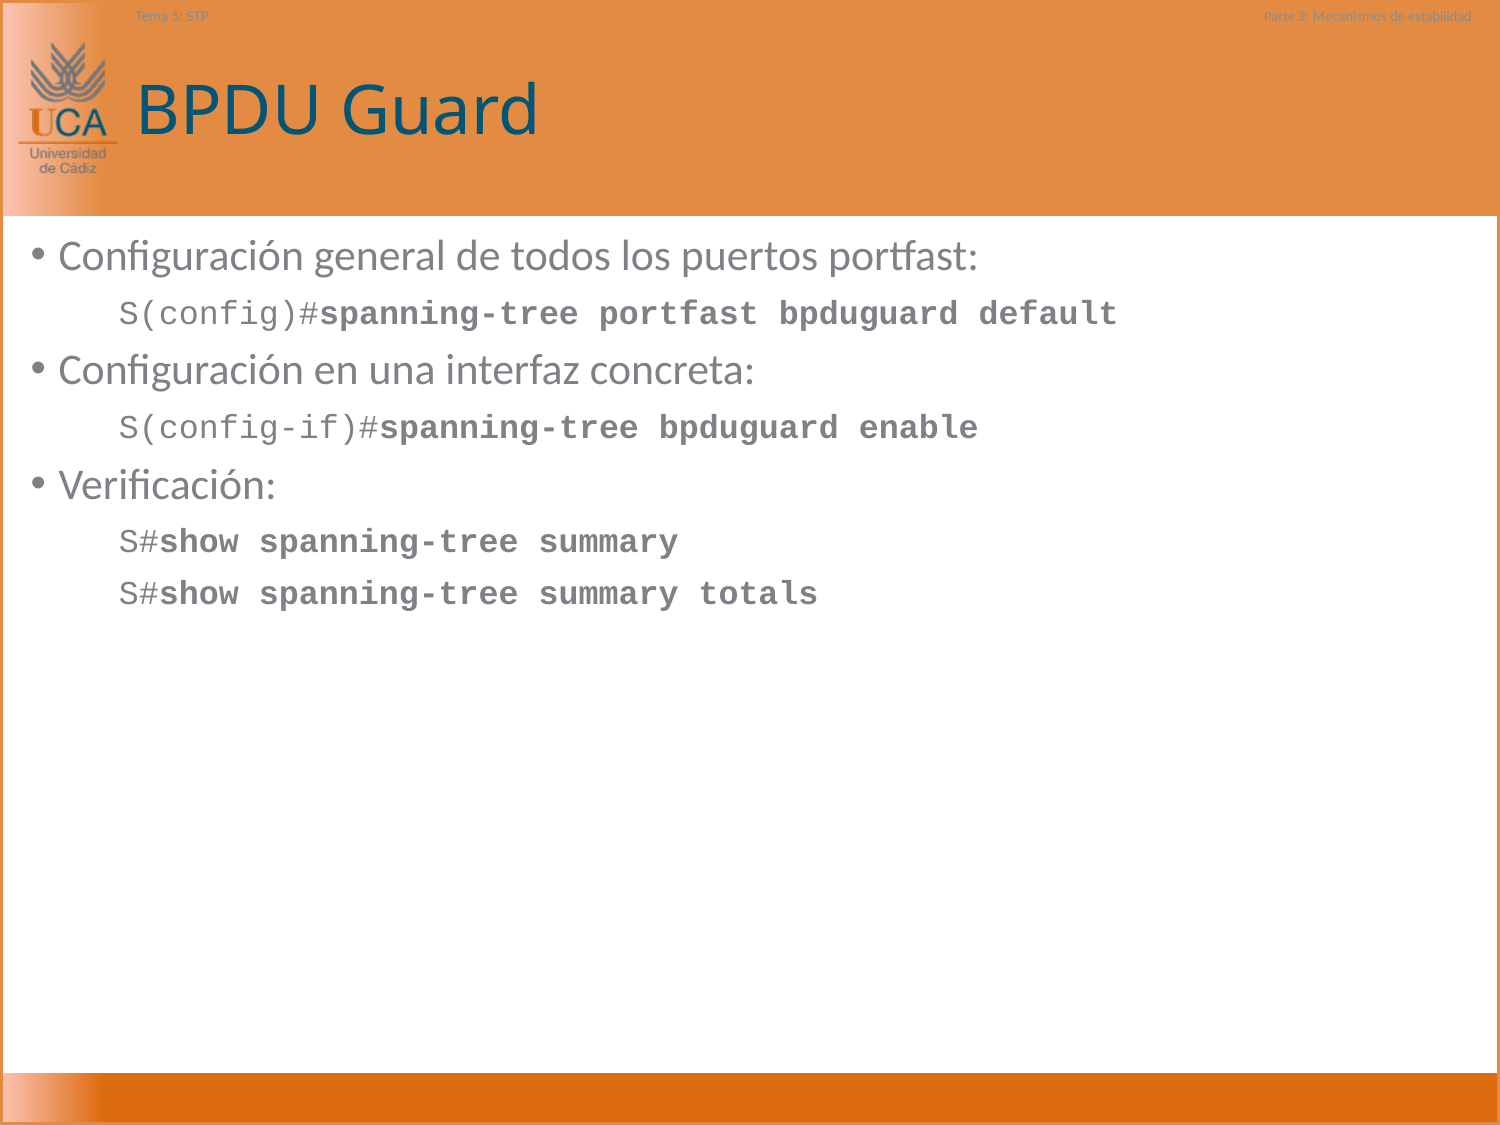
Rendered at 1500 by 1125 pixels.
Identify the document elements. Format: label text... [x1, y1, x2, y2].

title BPDU Guard [120, 48, 1488, 176]
list Configuración general de todos los puertos portfast: S(config)#spanning-tree portfast bpduguard default Configuración en una interfaz concreta: S(config-if)#spanning-tree bpduguard enable Verificación: S#show spanning-tree summary S#show spanning-tree summary totals [15, 225, 1488, 1074]
picture [15, 40, 121, 176]
list Tema 5: STP [120, 1, 831, 33]
list Parte 3: Mecanismos de estabilidad [841, 1, 1488, 33]
